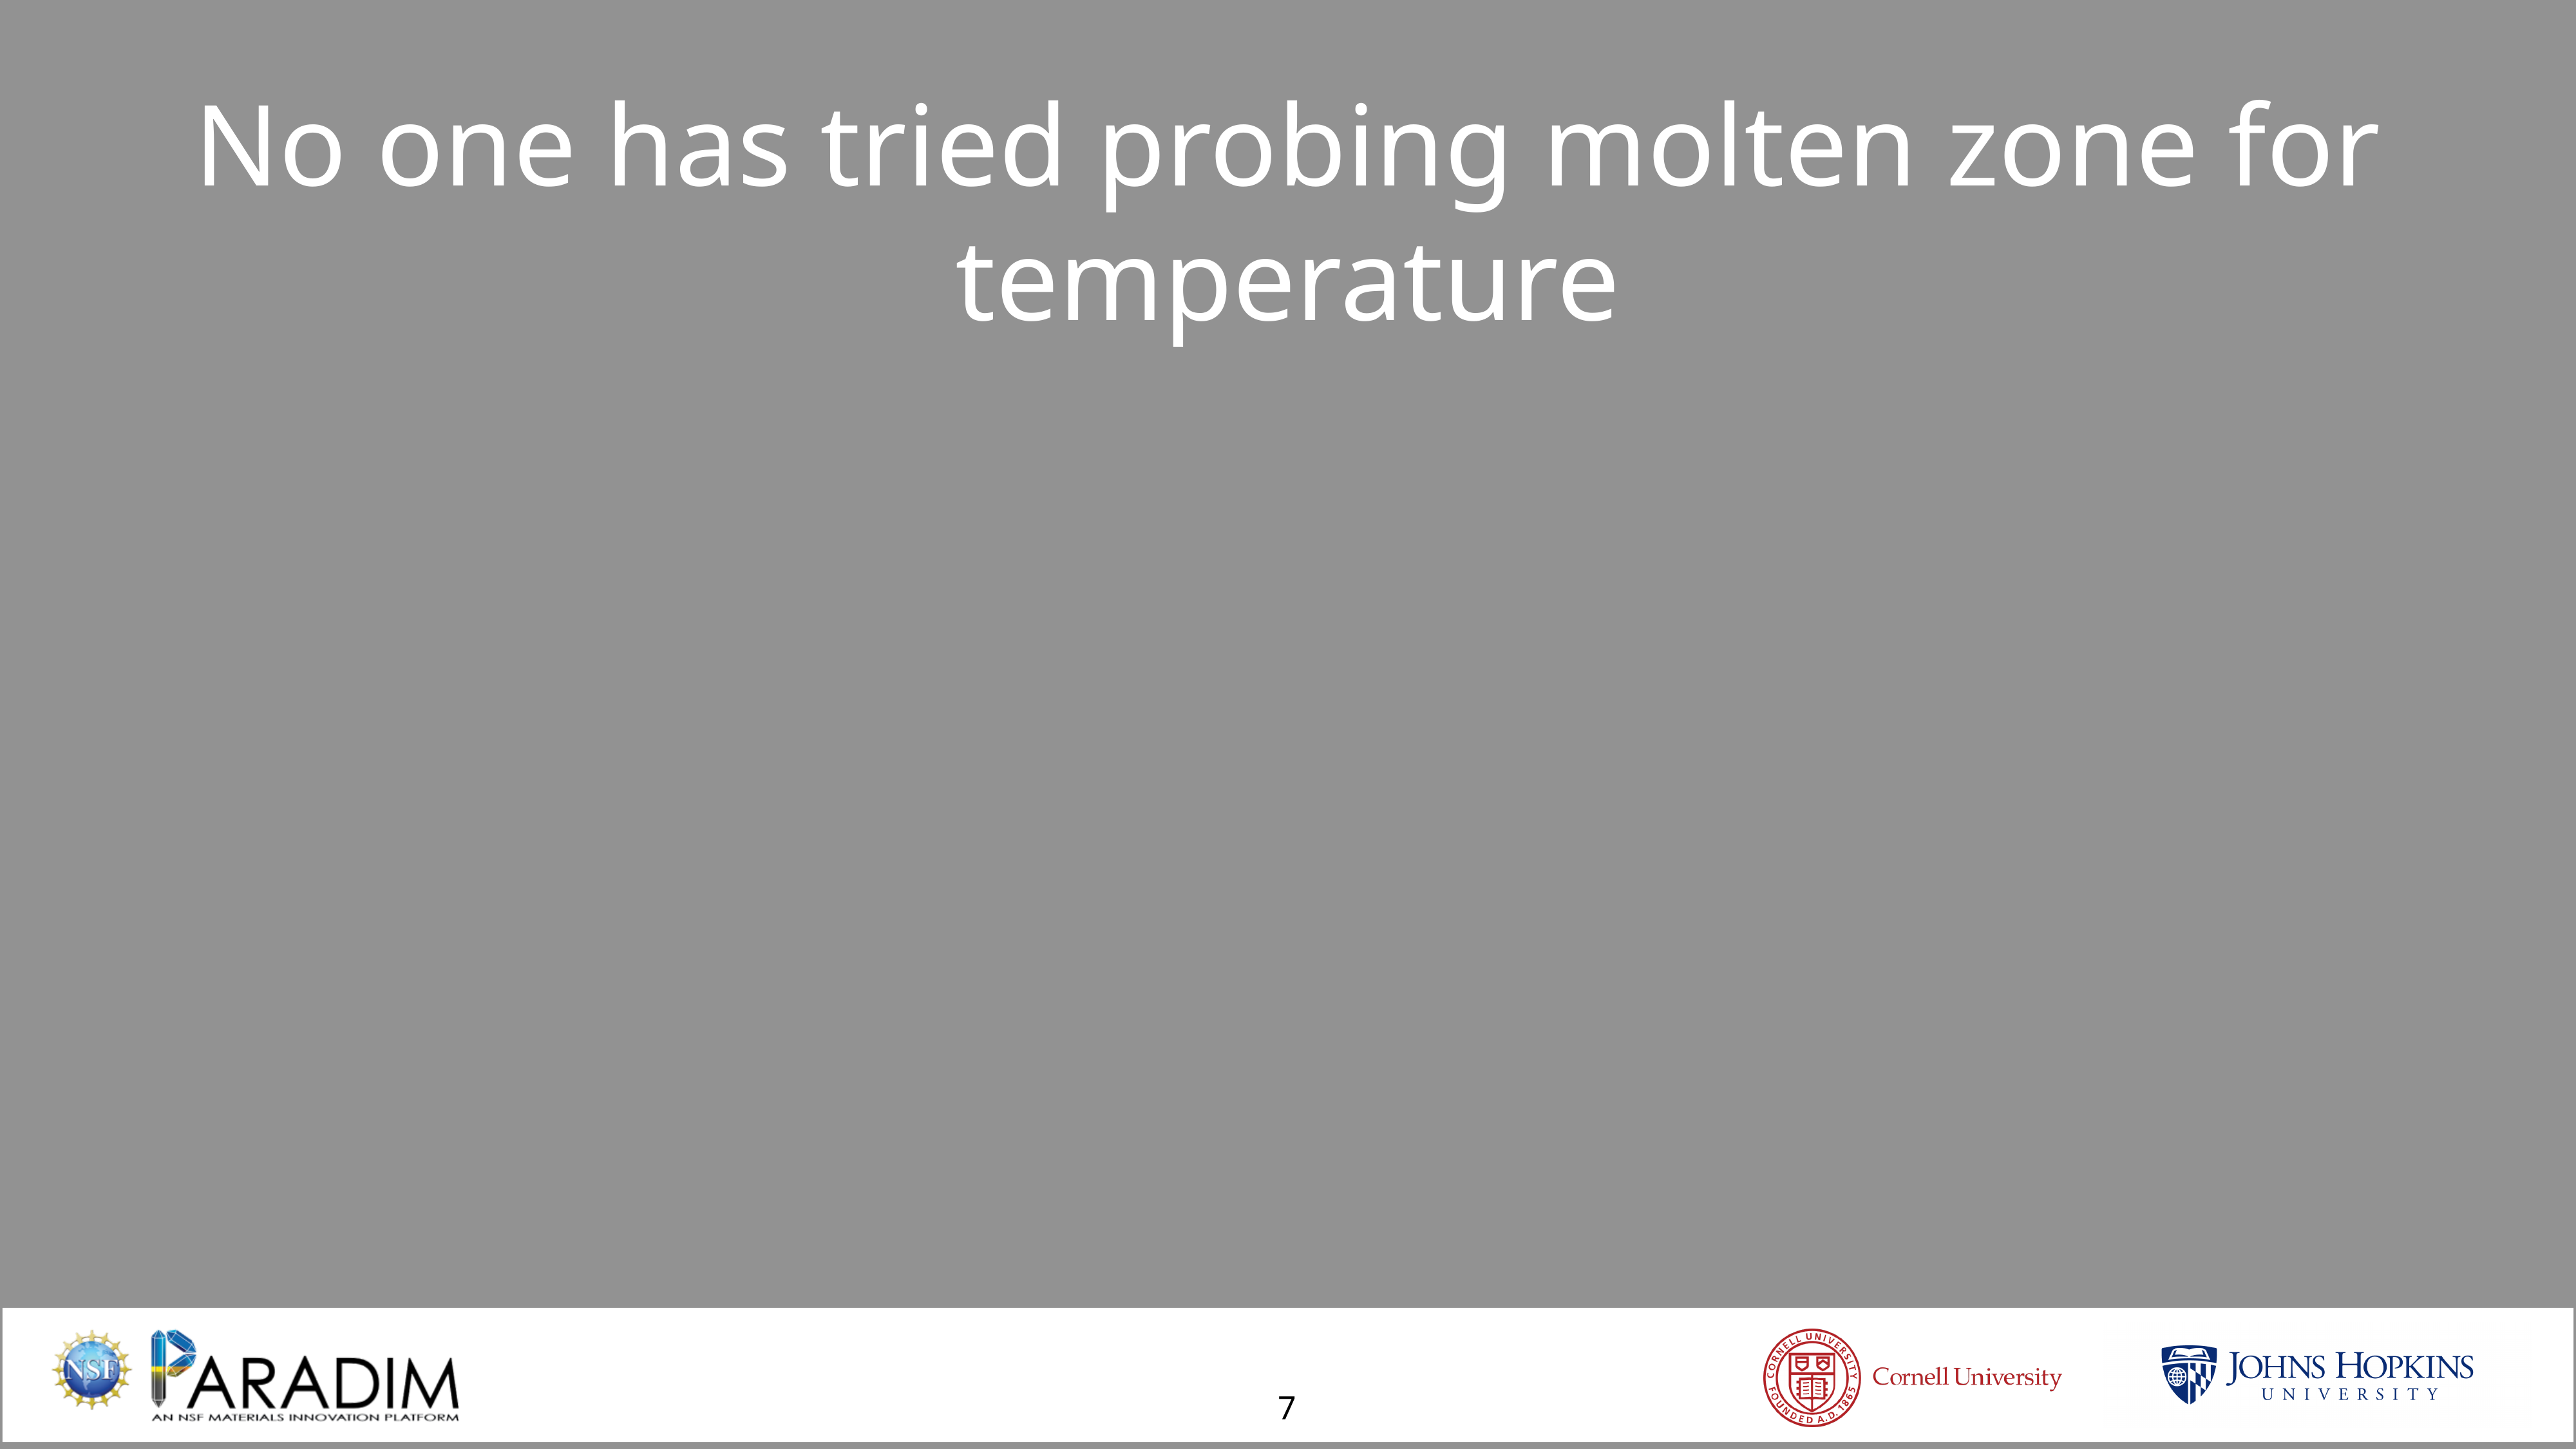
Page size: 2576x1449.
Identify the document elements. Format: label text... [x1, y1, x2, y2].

title No one has tried probing molten zone for temperature [176, 68, 2400, 349]
picture [1763, 1329, 2062, 1427]
picture [2103, 1322, 2532, 1428]
slide_number 7 [1263, 1381, 1312, 1431]
picture [44, 1322, 468, 1428]
